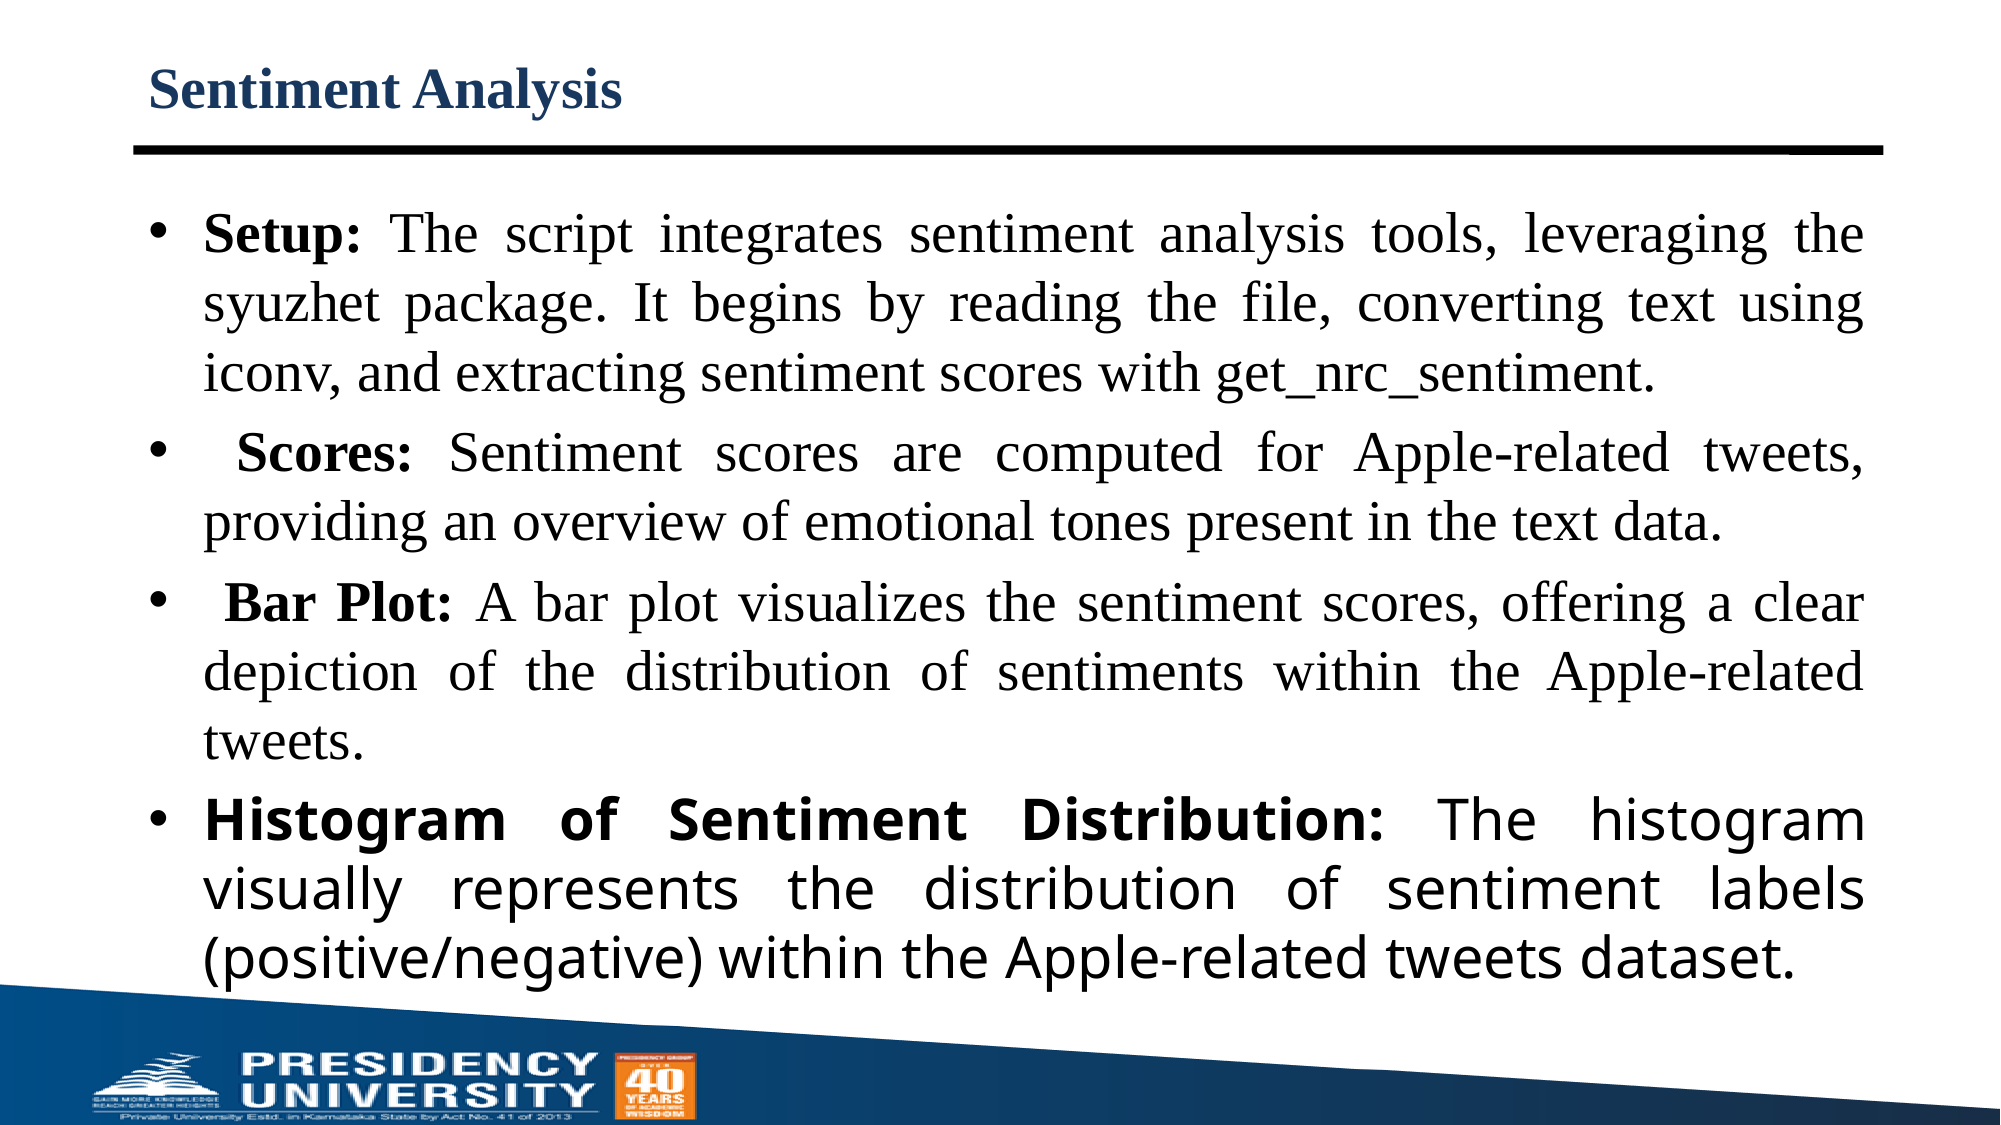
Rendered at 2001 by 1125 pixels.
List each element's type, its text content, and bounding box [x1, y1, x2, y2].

title Sentiment Analysis [133, 45, 1884, 125]
picture [0, 982, 2000, 1125]
list Setup: The script integrates sentiment analysis tools, leveraging the syuzhet package. It begins by reading the file, converting text using iconv, and extracting sentiment scores with get_nrc_sentiment. Scores: Sentiment scores are computed for Apple-related tweets, providing an overview of emotional tones present in the text data. Bar Plot: A bar plot visualizes the sentiment scores, offering a clear depiction of the distribution of sentiments within the Apple-related tweets. Histogram of Sentiment Distribution: The histogram visually represents the distribution of sentiment labels (positive/negative) within the Apple-related tweets dataset. [133, 187, 1884, 1000]
